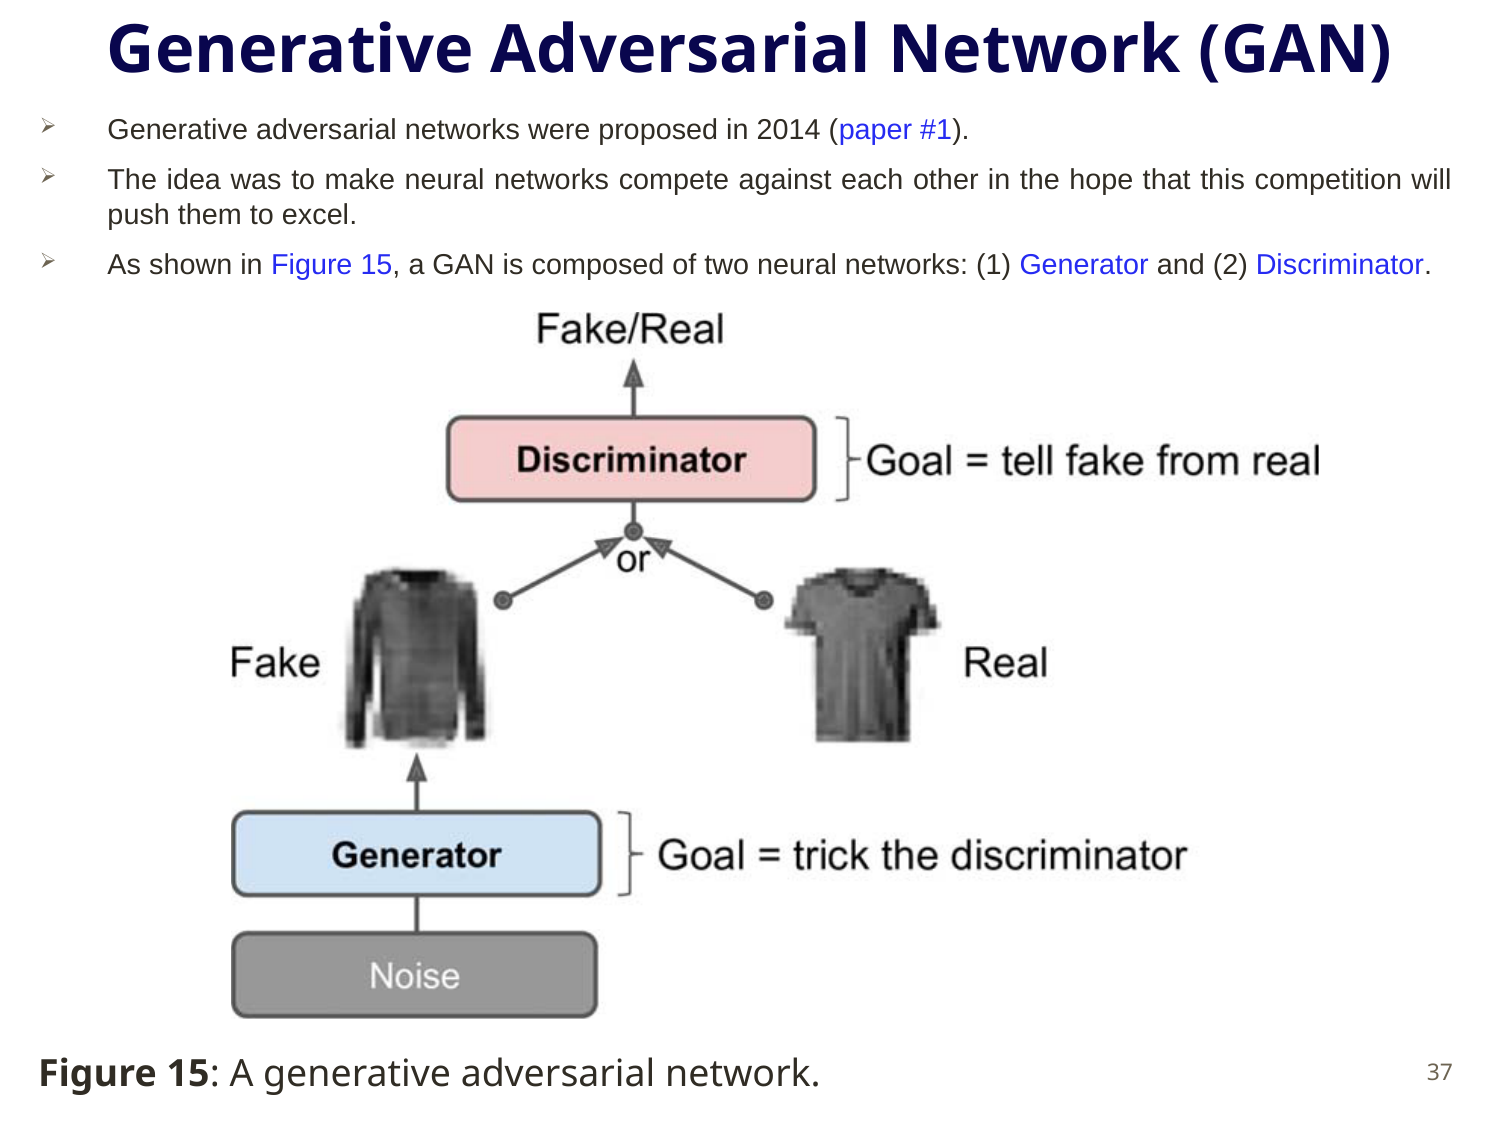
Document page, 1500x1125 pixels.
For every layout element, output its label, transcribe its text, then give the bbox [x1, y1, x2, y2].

title Generative Adversarial Network (GAN) [40, 6, 1460, 94]
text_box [21, 310, 1469, 1104]
list Generative adversarial networks were proposed in 2014 (paper #1). The idea was to make neural networks compete against each other in the hope that this competition will push them to excel. As shown in Figure 15, a GAN is composed of two neural networks: (1) Generator and (2) Discriminator. [24, 103, 1469, 310]
